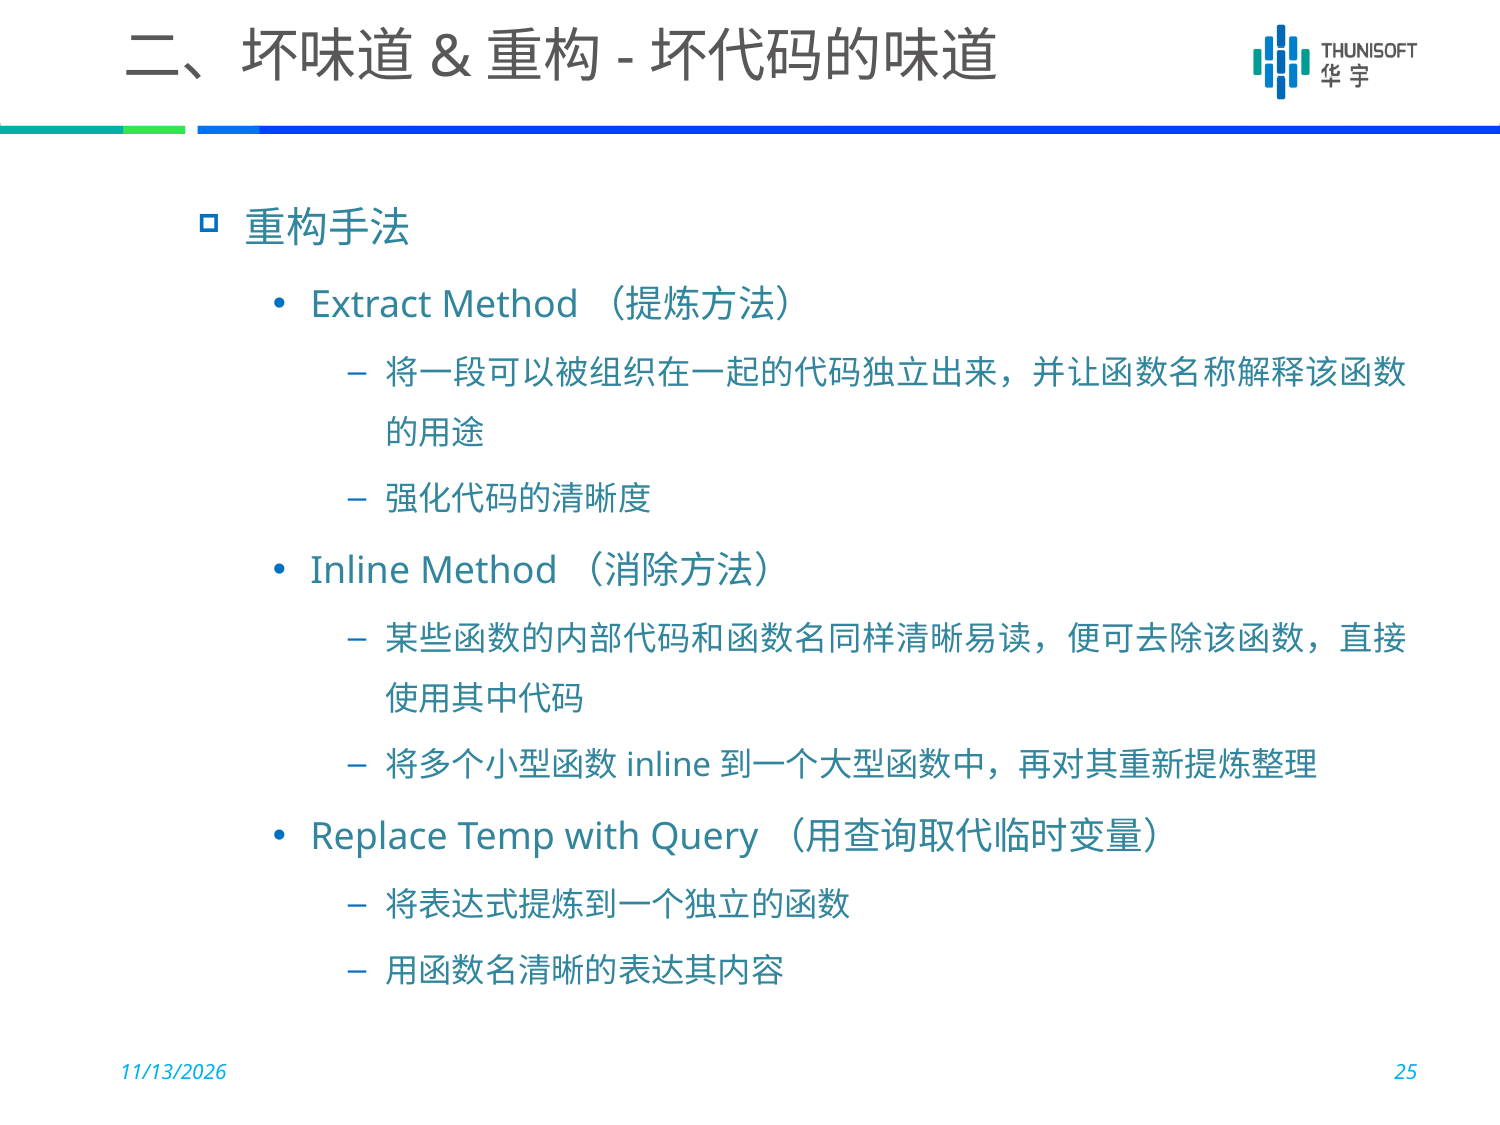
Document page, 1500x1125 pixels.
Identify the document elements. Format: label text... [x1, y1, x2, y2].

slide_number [104, 1042, 455, 1103]
list 重构手法 Extract Method（提炼方法） 将一段可以被组织在一起的代码独立出来，并让函数名称解释该函数的用途 强化代码的清晰度 Inline Method（消除方法） 某些函数的内部代码和函数名同样清晰易读，便可去除该函数，直接使用其中代码 将多个小型函数inline到一个大型函数中，再对其重新提炼整理 Replace Temp with Query（用查询取代临时变量） 将表达式提炼到一个独立的函数 用函数名清晰的表达其内容 [107, 168, 1422, 1006]
picture [0, 123, 1500, 134]
title 二、坏味道&重构-坏代码的味道 [108, 11, 1459, 106]
slide_number 25 [1082, 1042, 1433, 1103]
